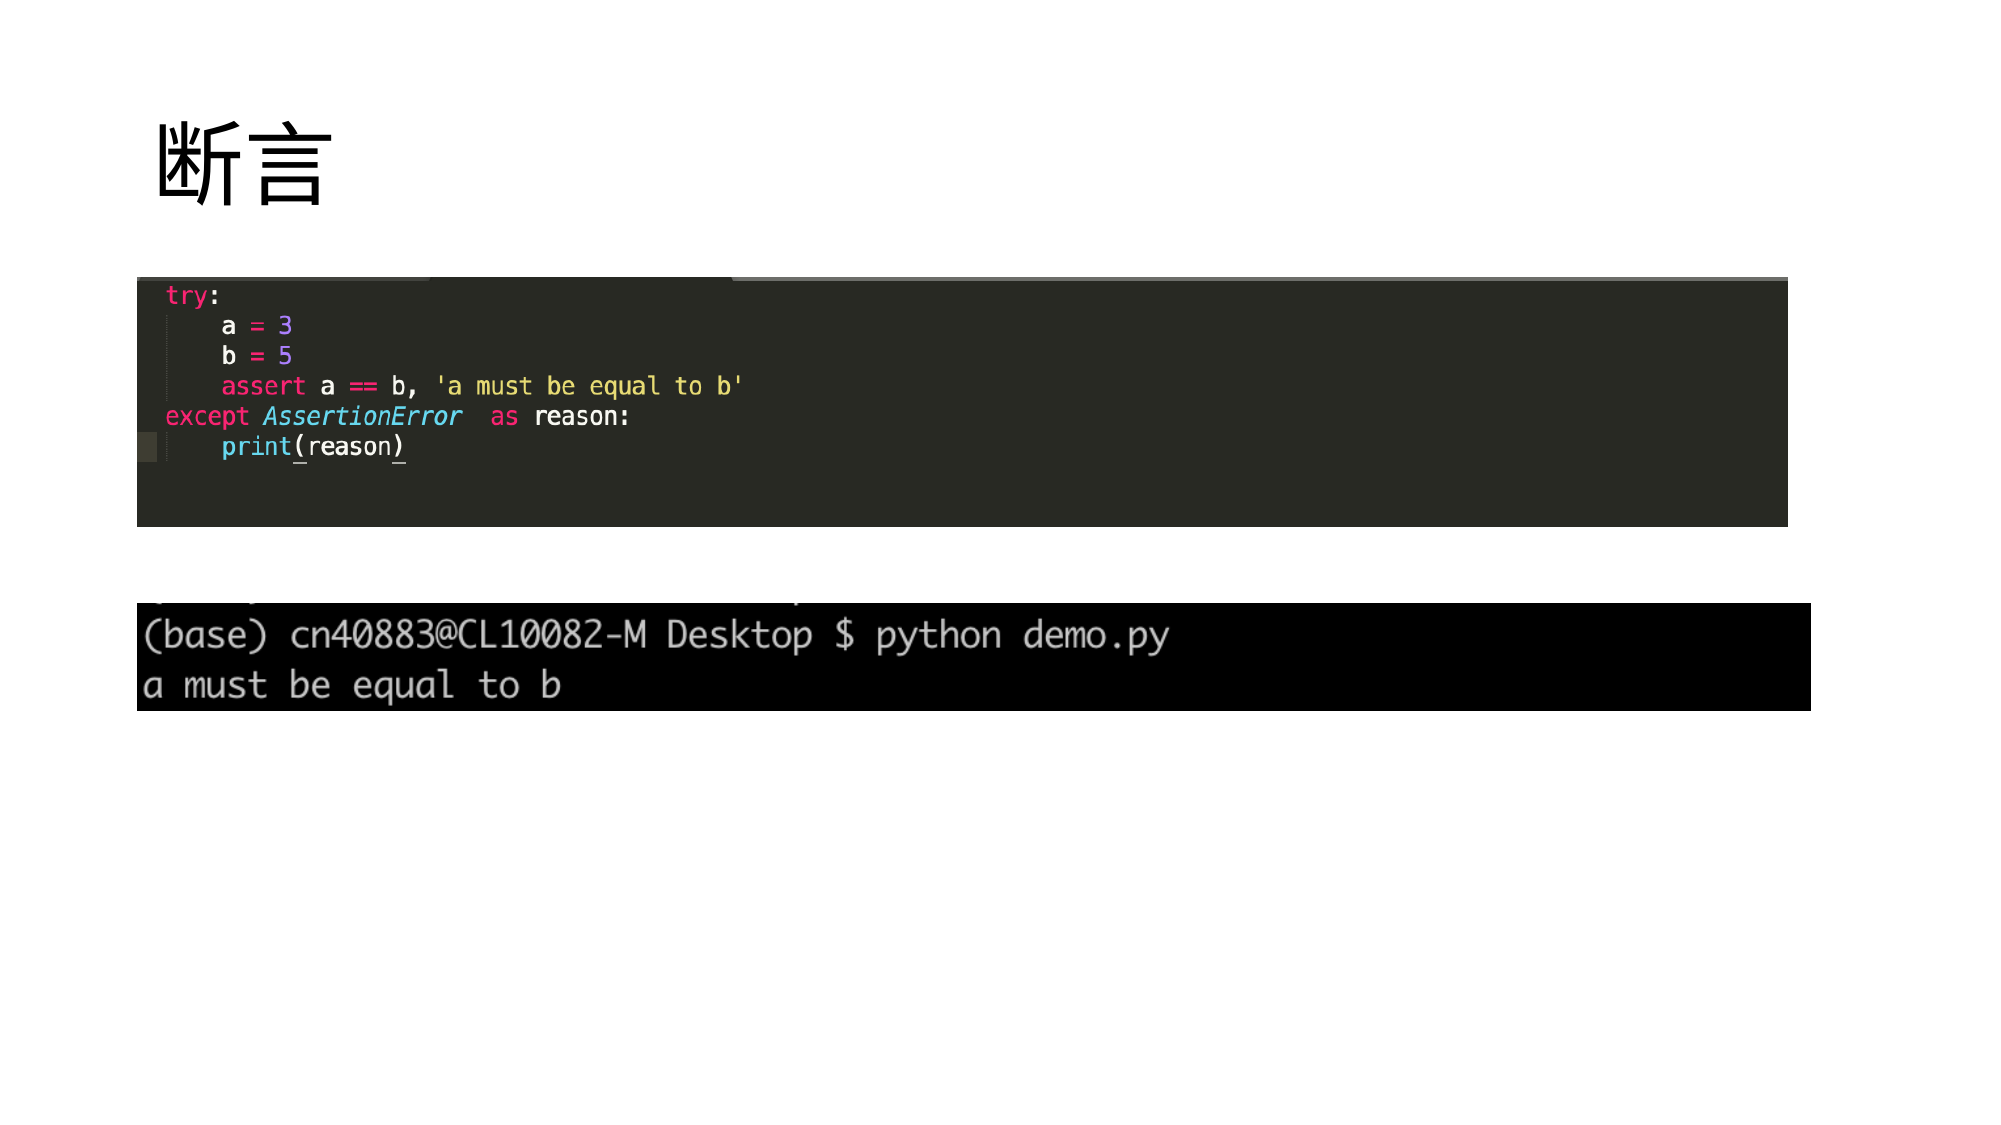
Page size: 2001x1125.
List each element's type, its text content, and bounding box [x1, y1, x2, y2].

picture [137, 277, 1788, 527]
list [137, 603, 1812, 711]
title 断言 [137, 59, 1863, 278]
